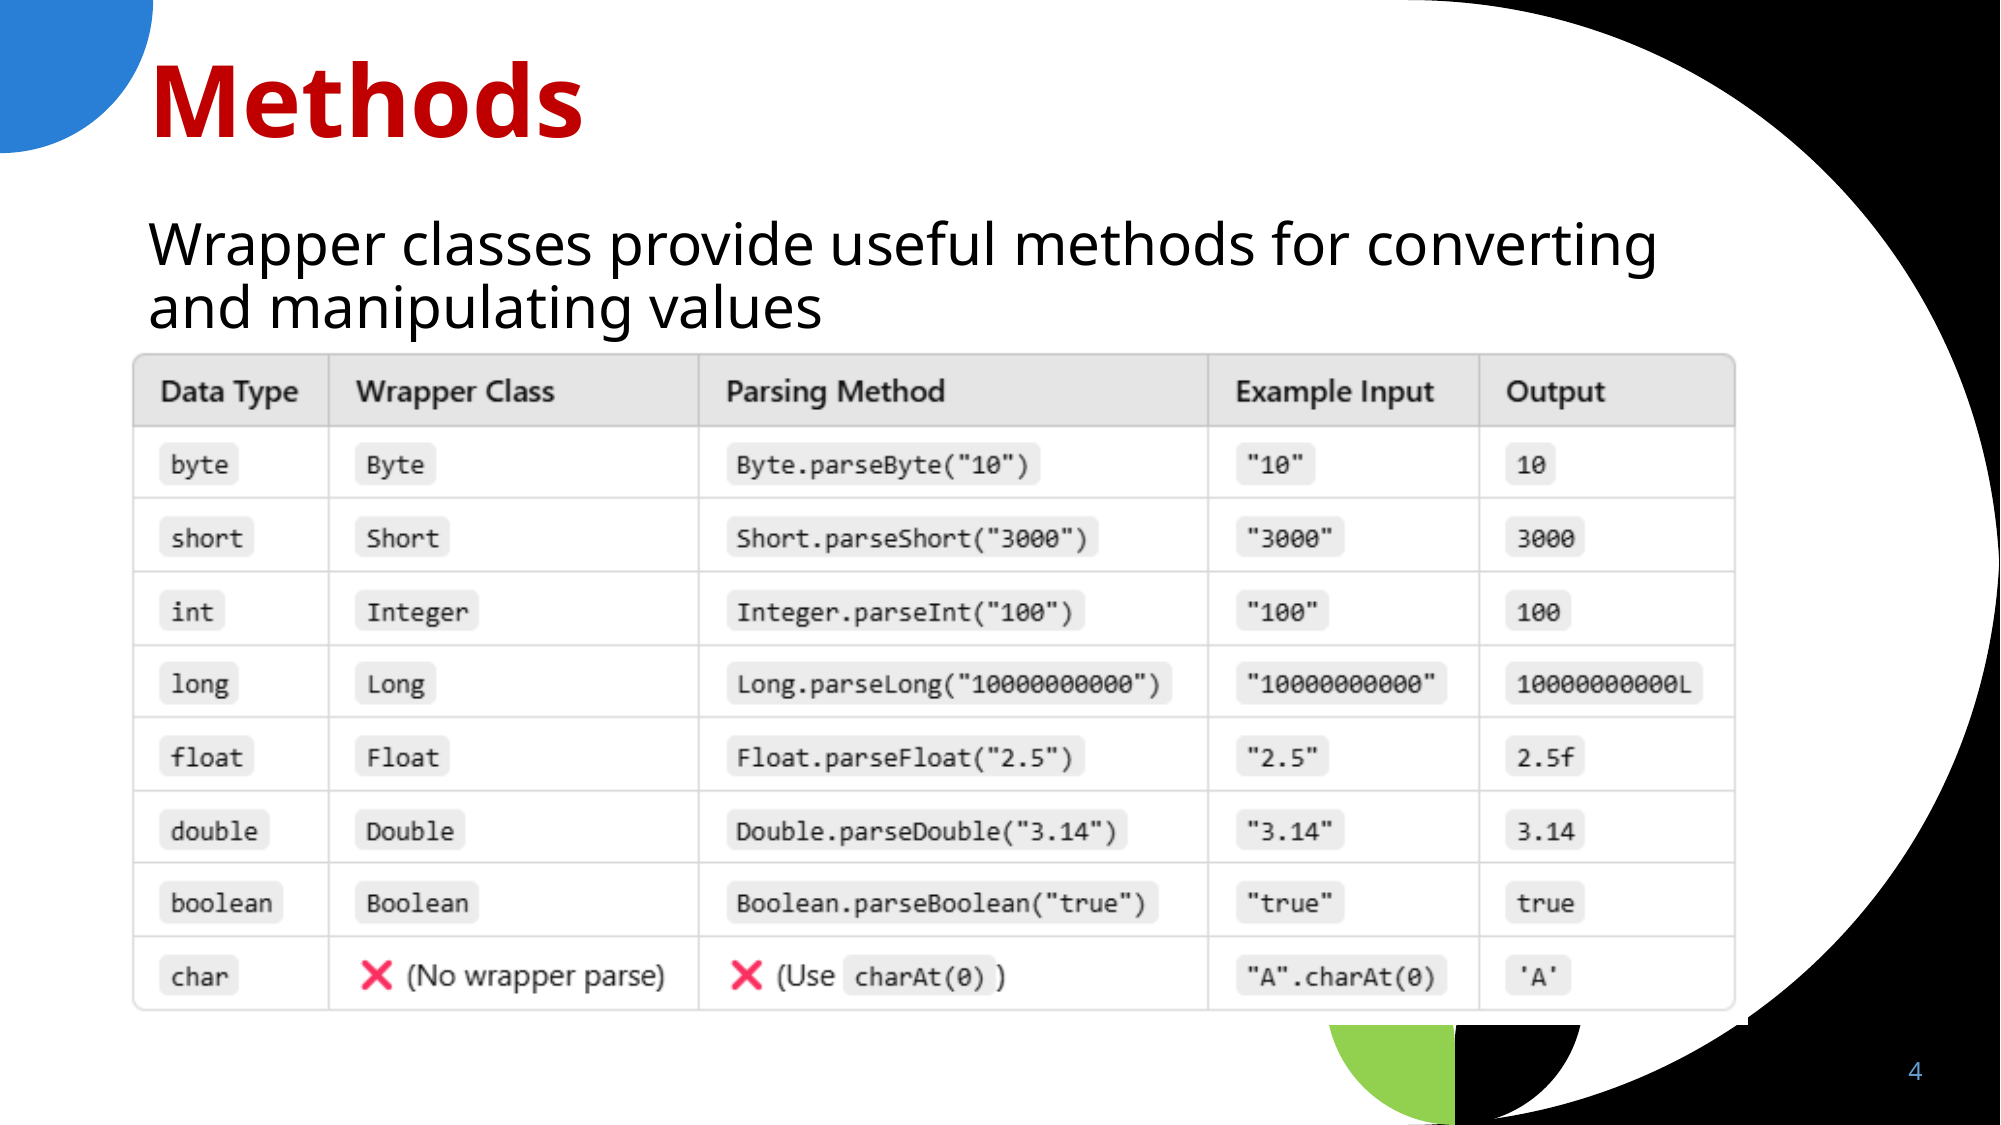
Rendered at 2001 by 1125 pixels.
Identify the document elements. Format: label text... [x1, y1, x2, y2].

picture [123, 344, 1748, 1025]
slide_number 4 [1665, 1042, 1938, 1103]
list Wrapper classes provide useful methods for converting and manipulating values [133, 207, 1738, 344]
title Methods [133, 0, 1738, 167]
